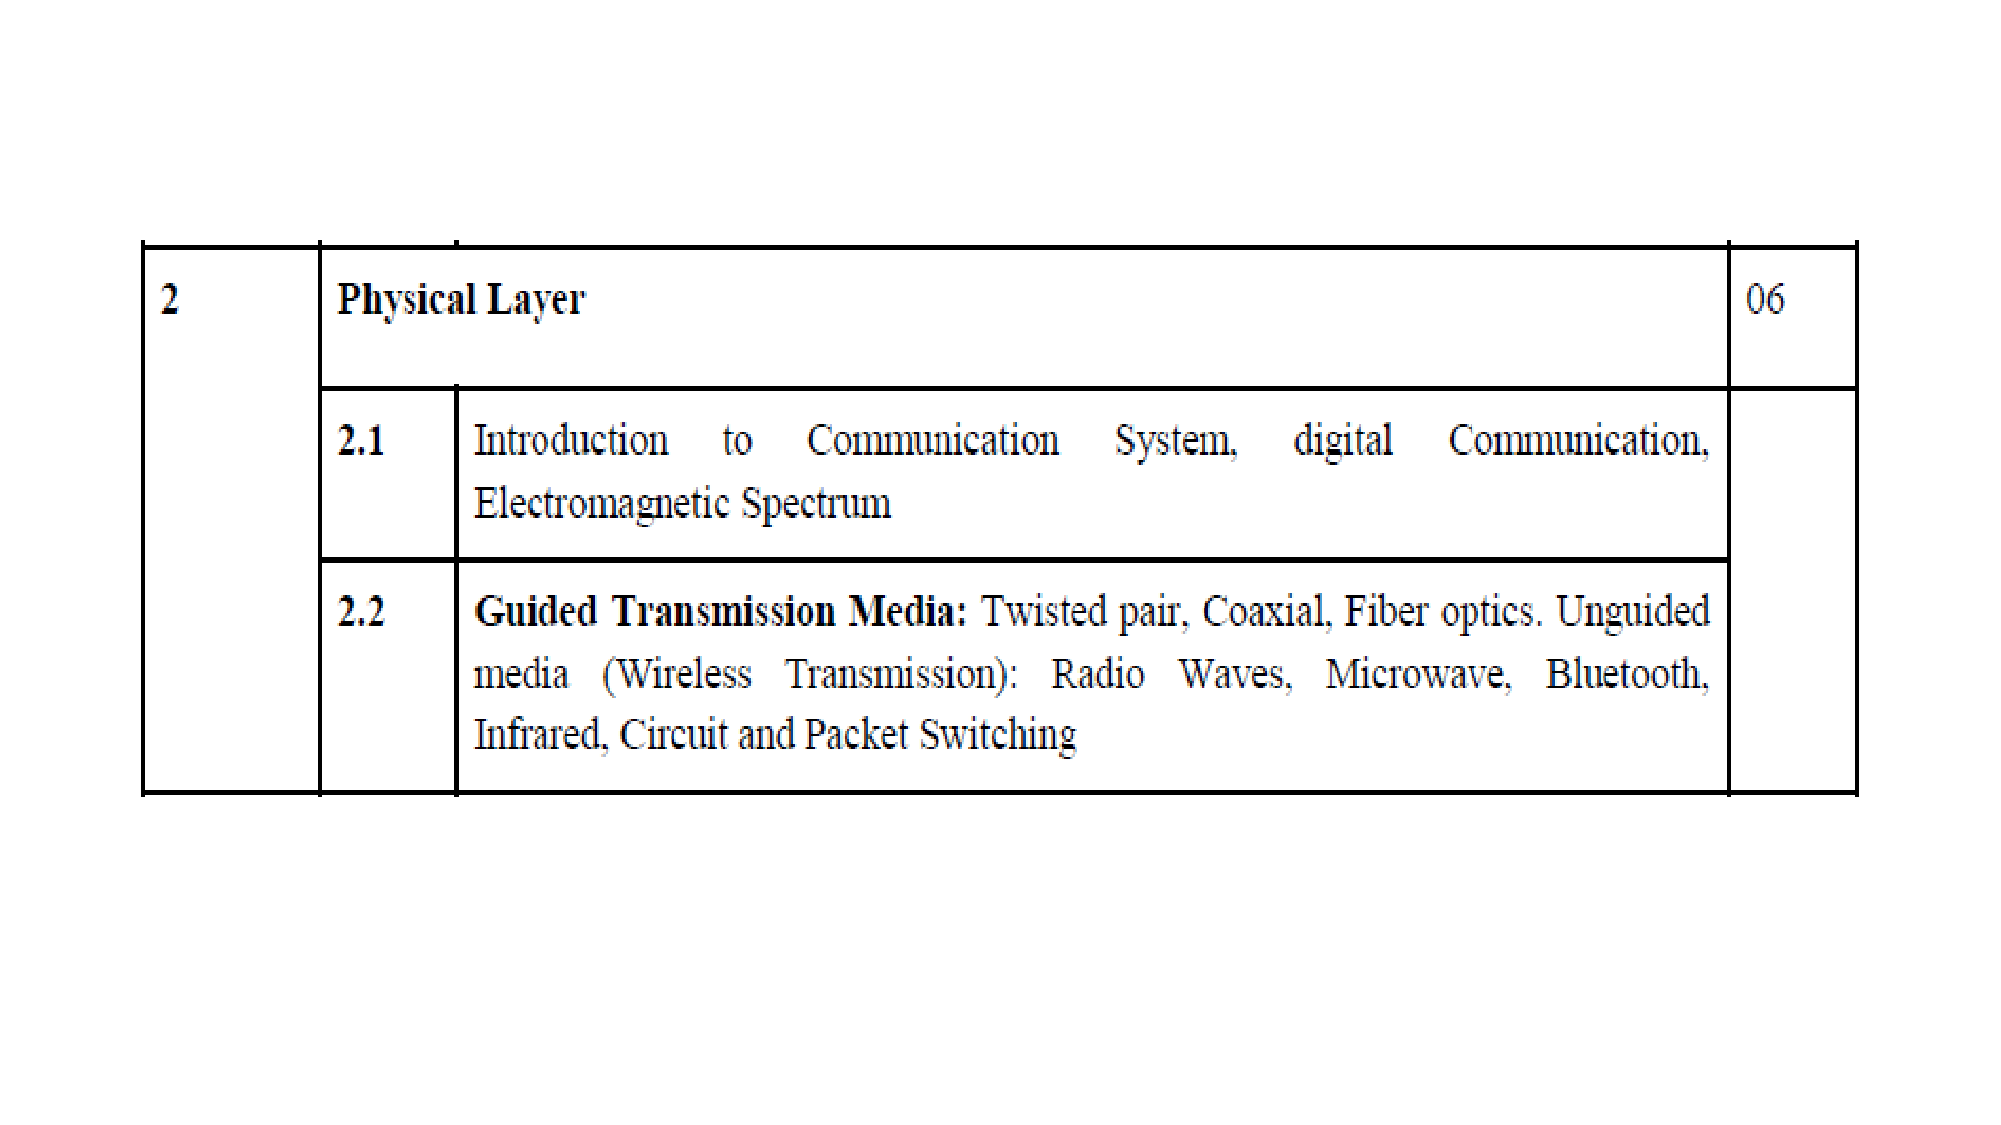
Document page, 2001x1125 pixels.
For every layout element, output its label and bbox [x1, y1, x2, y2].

picture [138, 240, 1871, 810]
